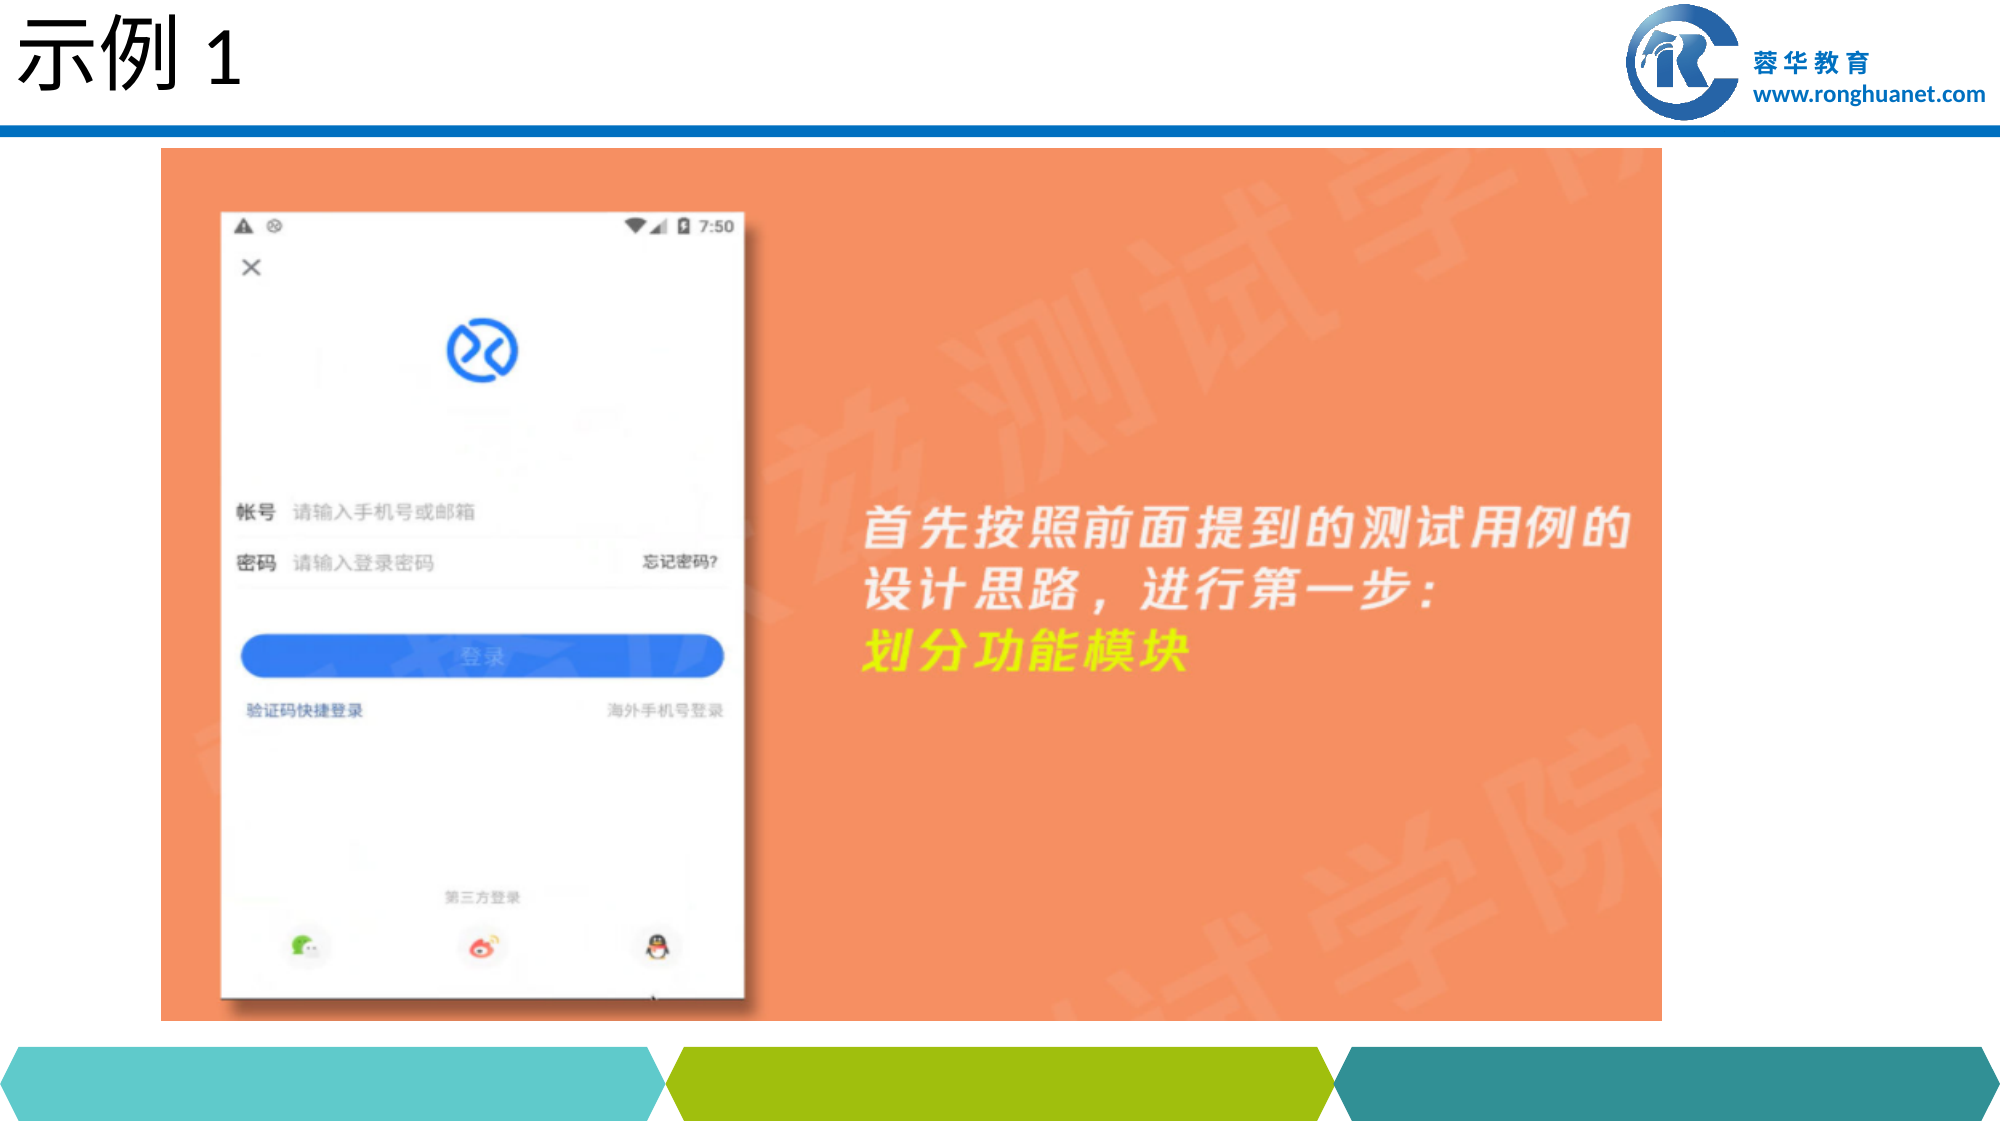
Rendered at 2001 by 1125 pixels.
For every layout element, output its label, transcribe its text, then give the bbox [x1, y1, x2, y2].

picture [1626, 4, 1739, 132]
title 示例1 [0, 0, 1500, 105]
picture [161, 148, 1662, 1021]
